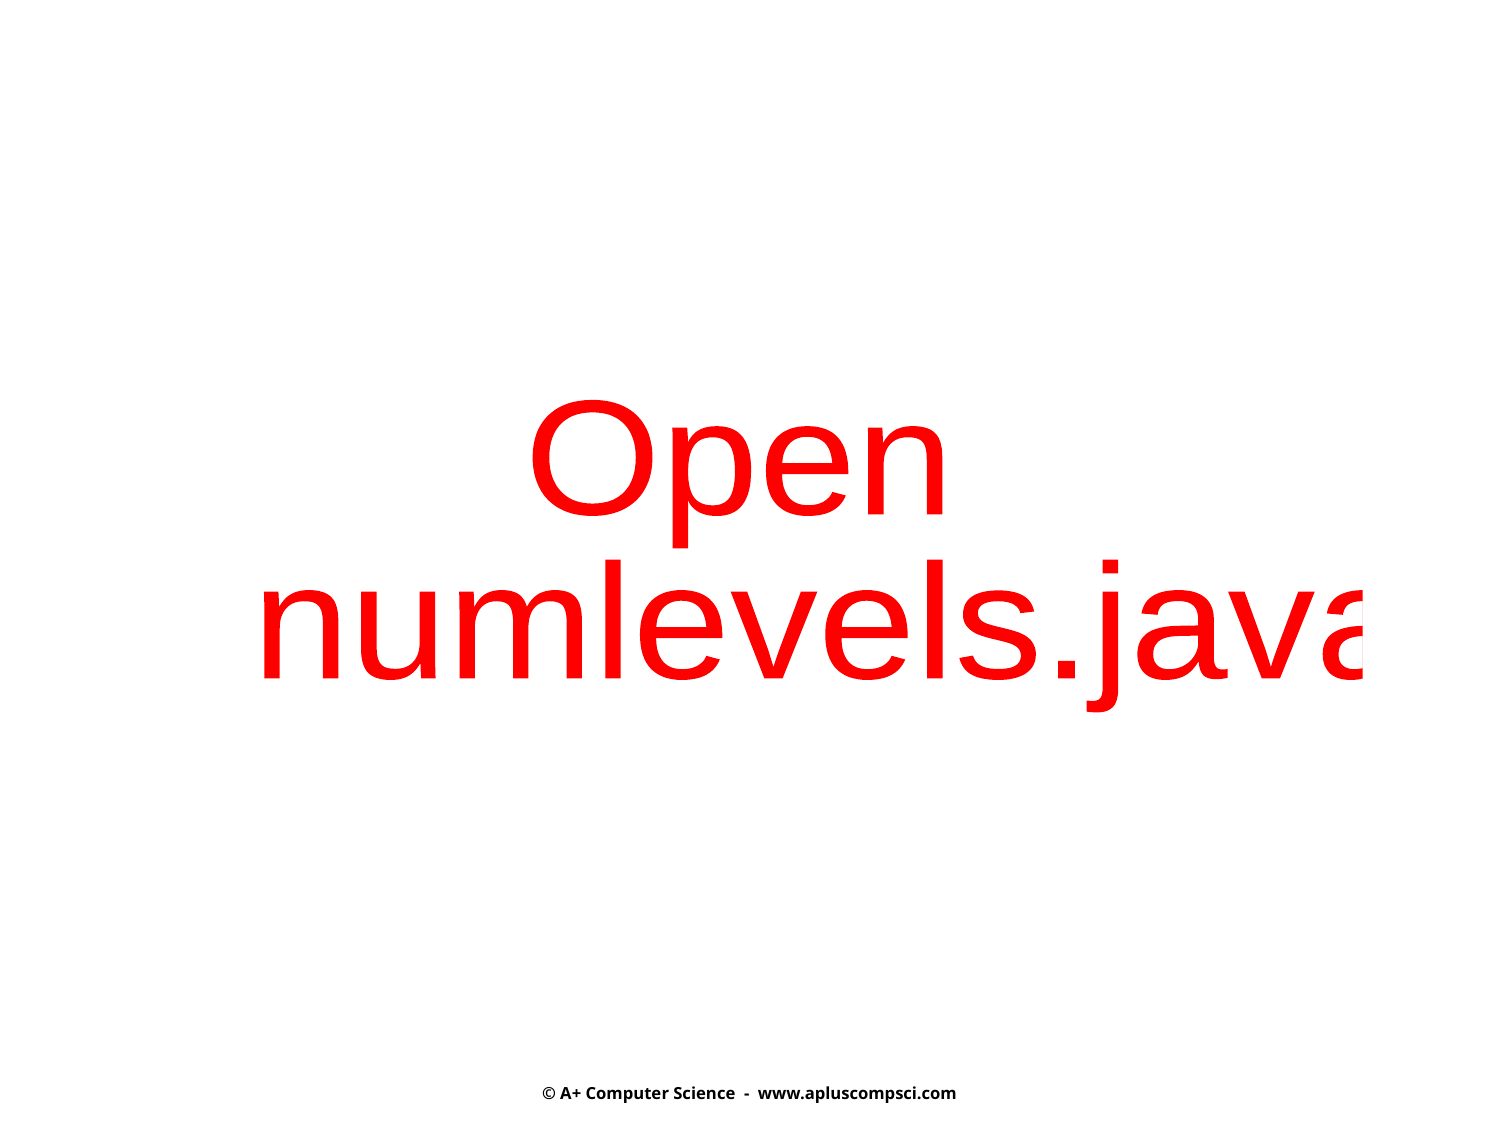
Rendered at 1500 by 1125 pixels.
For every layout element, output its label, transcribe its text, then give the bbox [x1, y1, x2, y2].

footer © A+ Computer Science - www.apluscompsci.com [512, 1025, 988, 1100]
